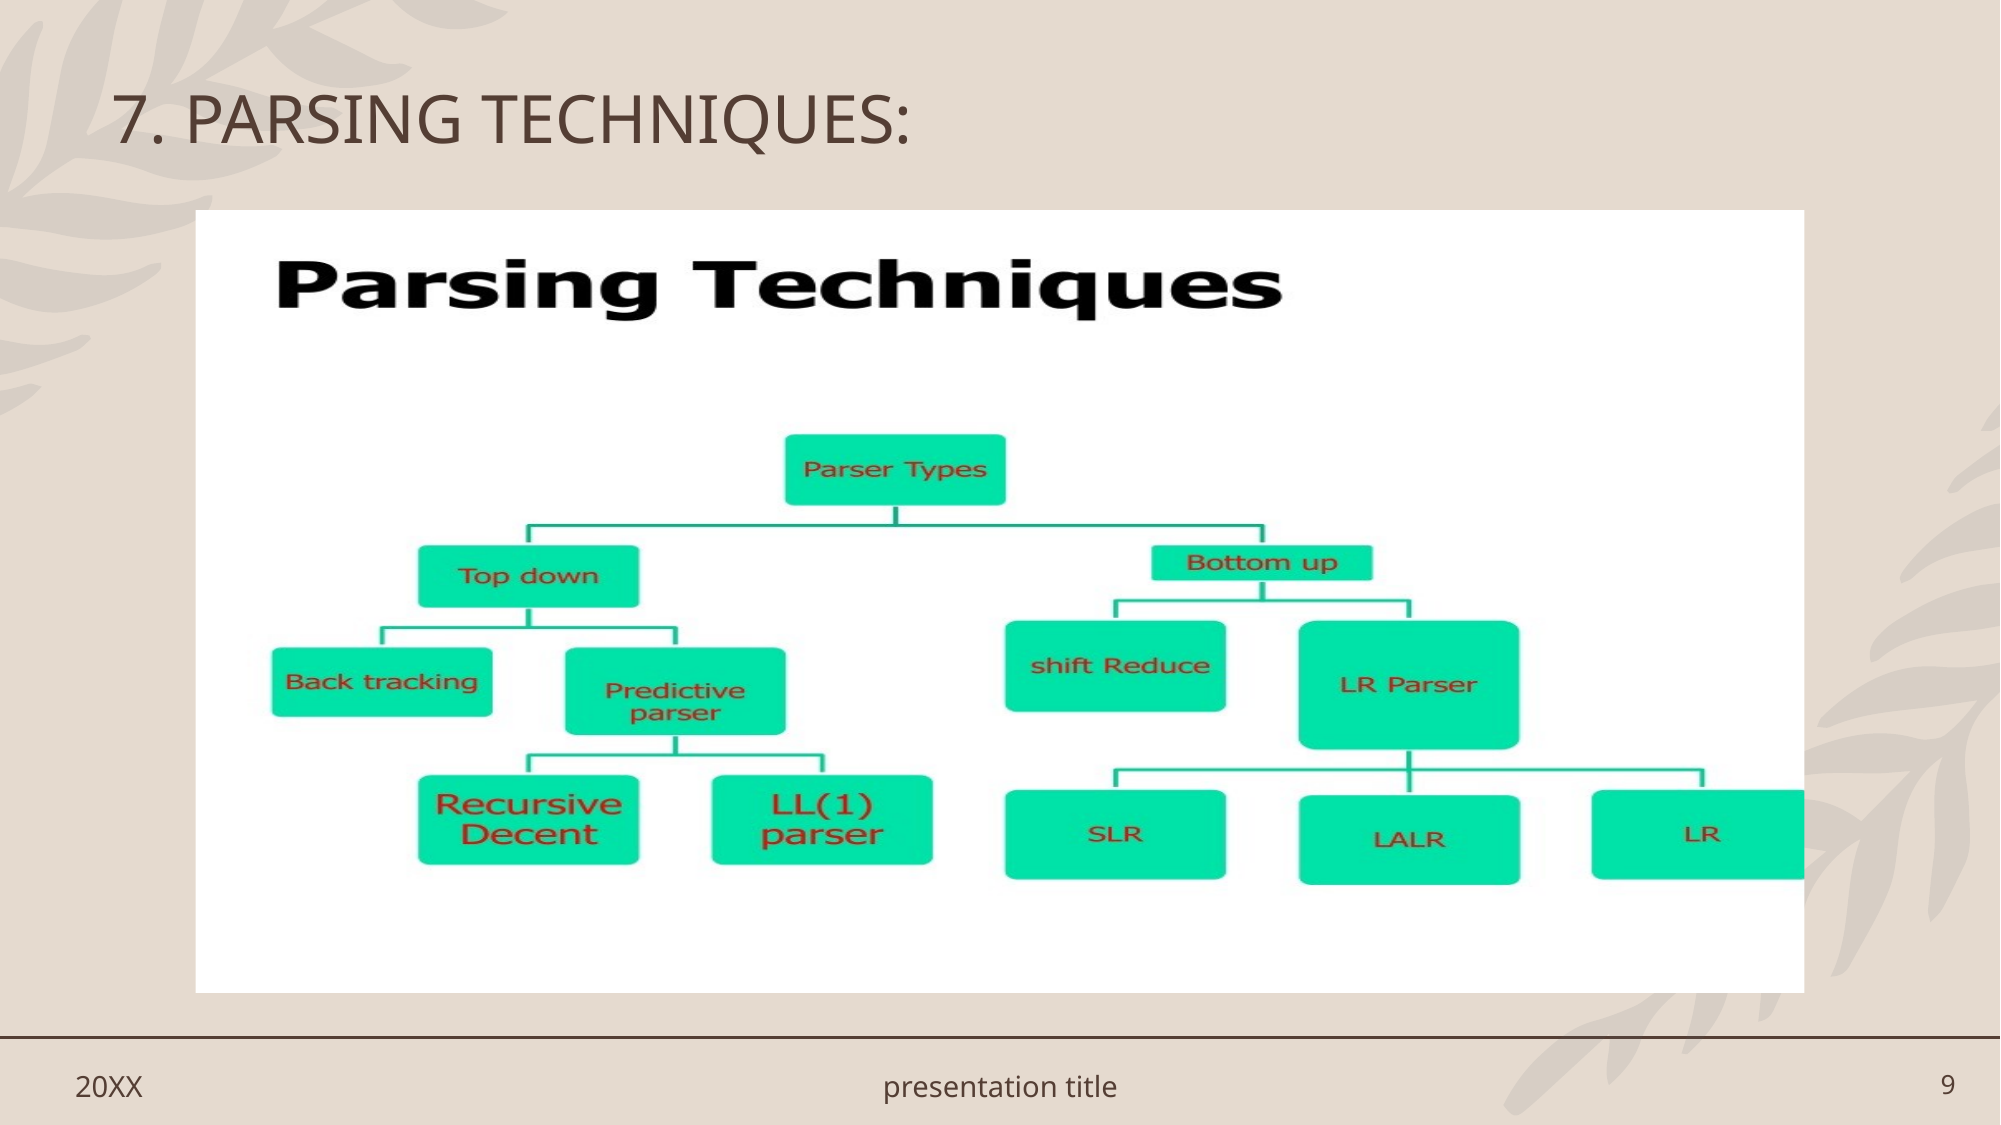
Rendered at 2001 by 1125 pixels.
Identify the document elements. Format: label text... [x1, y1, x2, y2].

footer presentation title [718, 1060, 1283, 1112]
title 7. PARSING TECHNIQUES: [96, 22, 1768, 166]
picture [195, 210, 1805, 993]
slide_number 9 [1808, 1060, 1971, 1112]
slide_number 20XX [60, 1060, 222, 1112]
